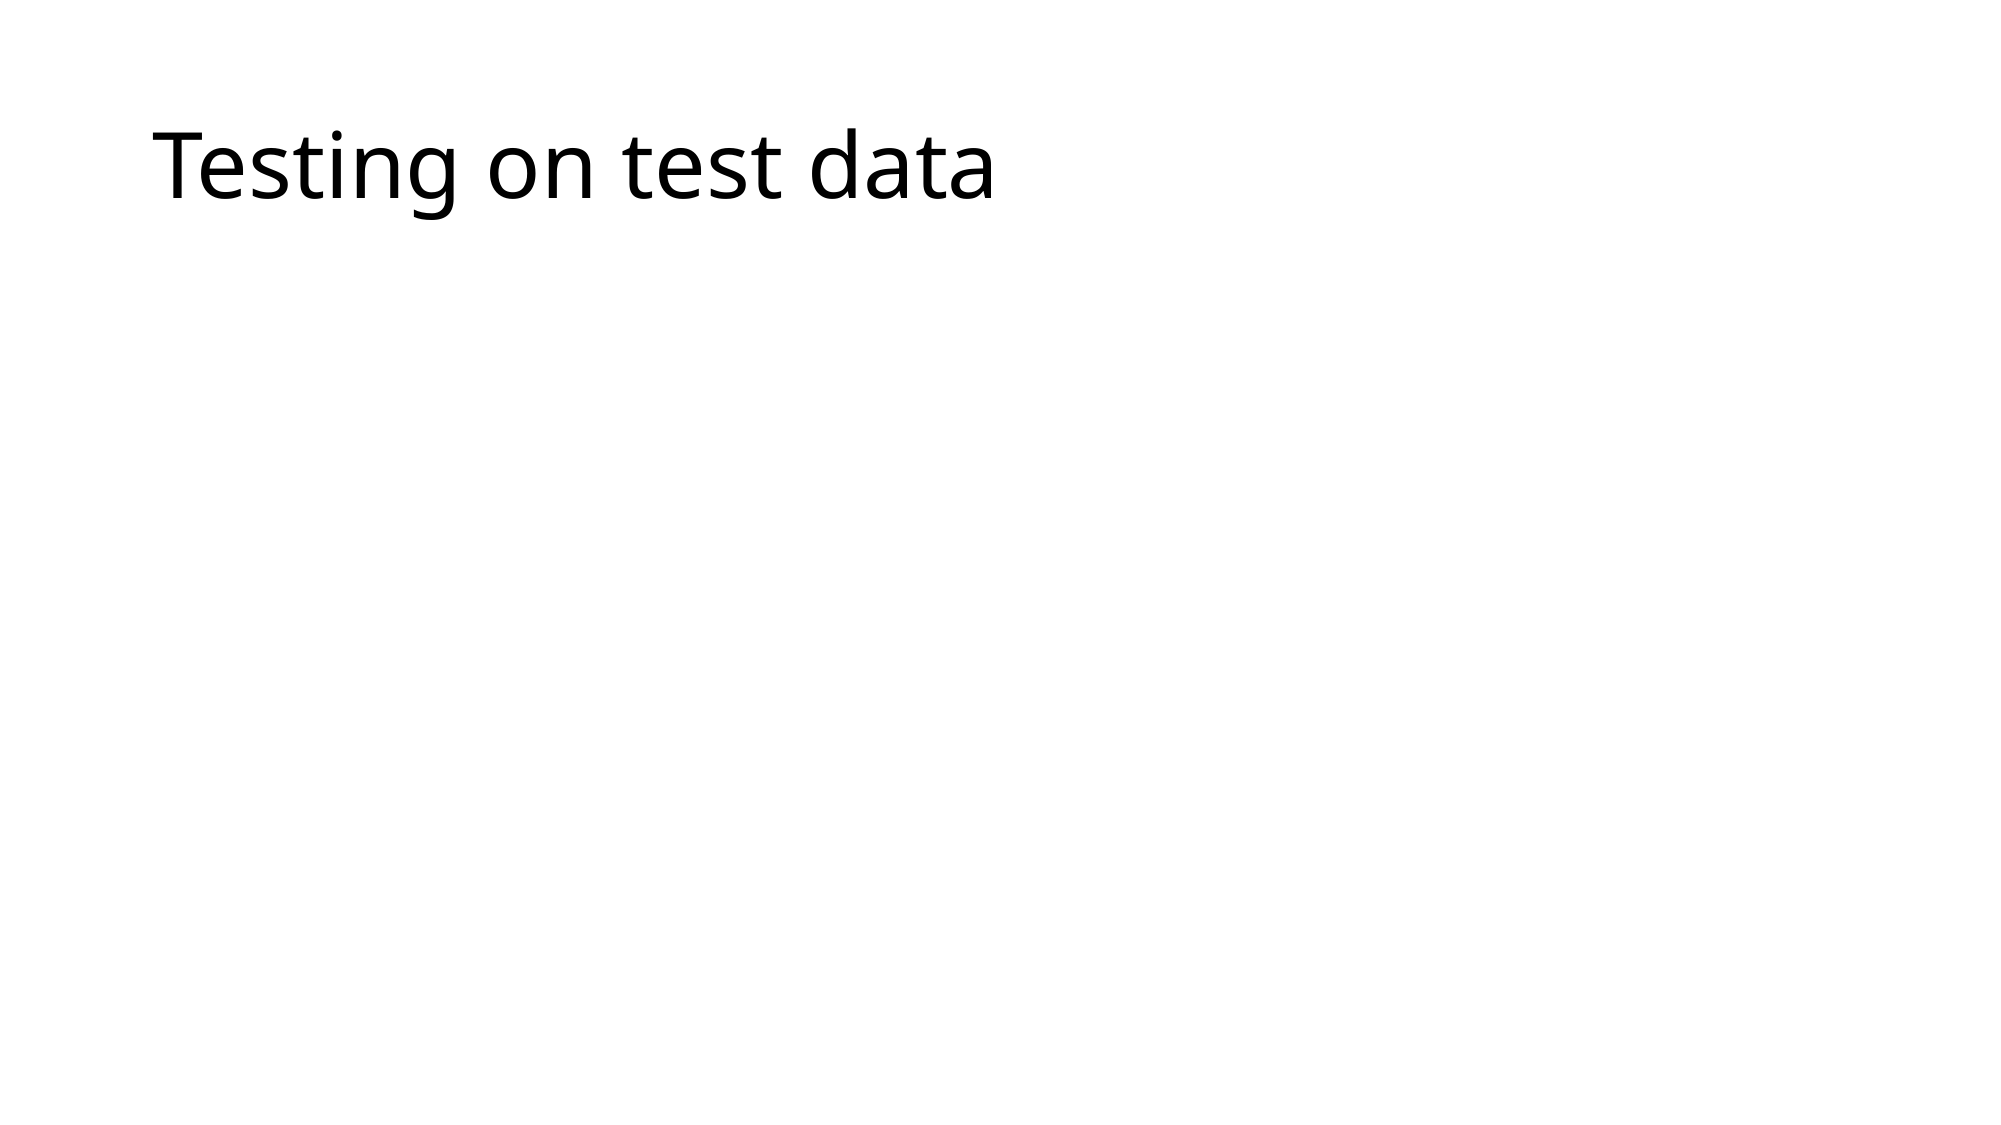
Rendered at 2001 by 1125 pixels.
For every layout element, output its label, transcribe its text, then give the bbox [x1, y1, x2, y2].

title Testing on test data [137, 59, 1863, 278]
